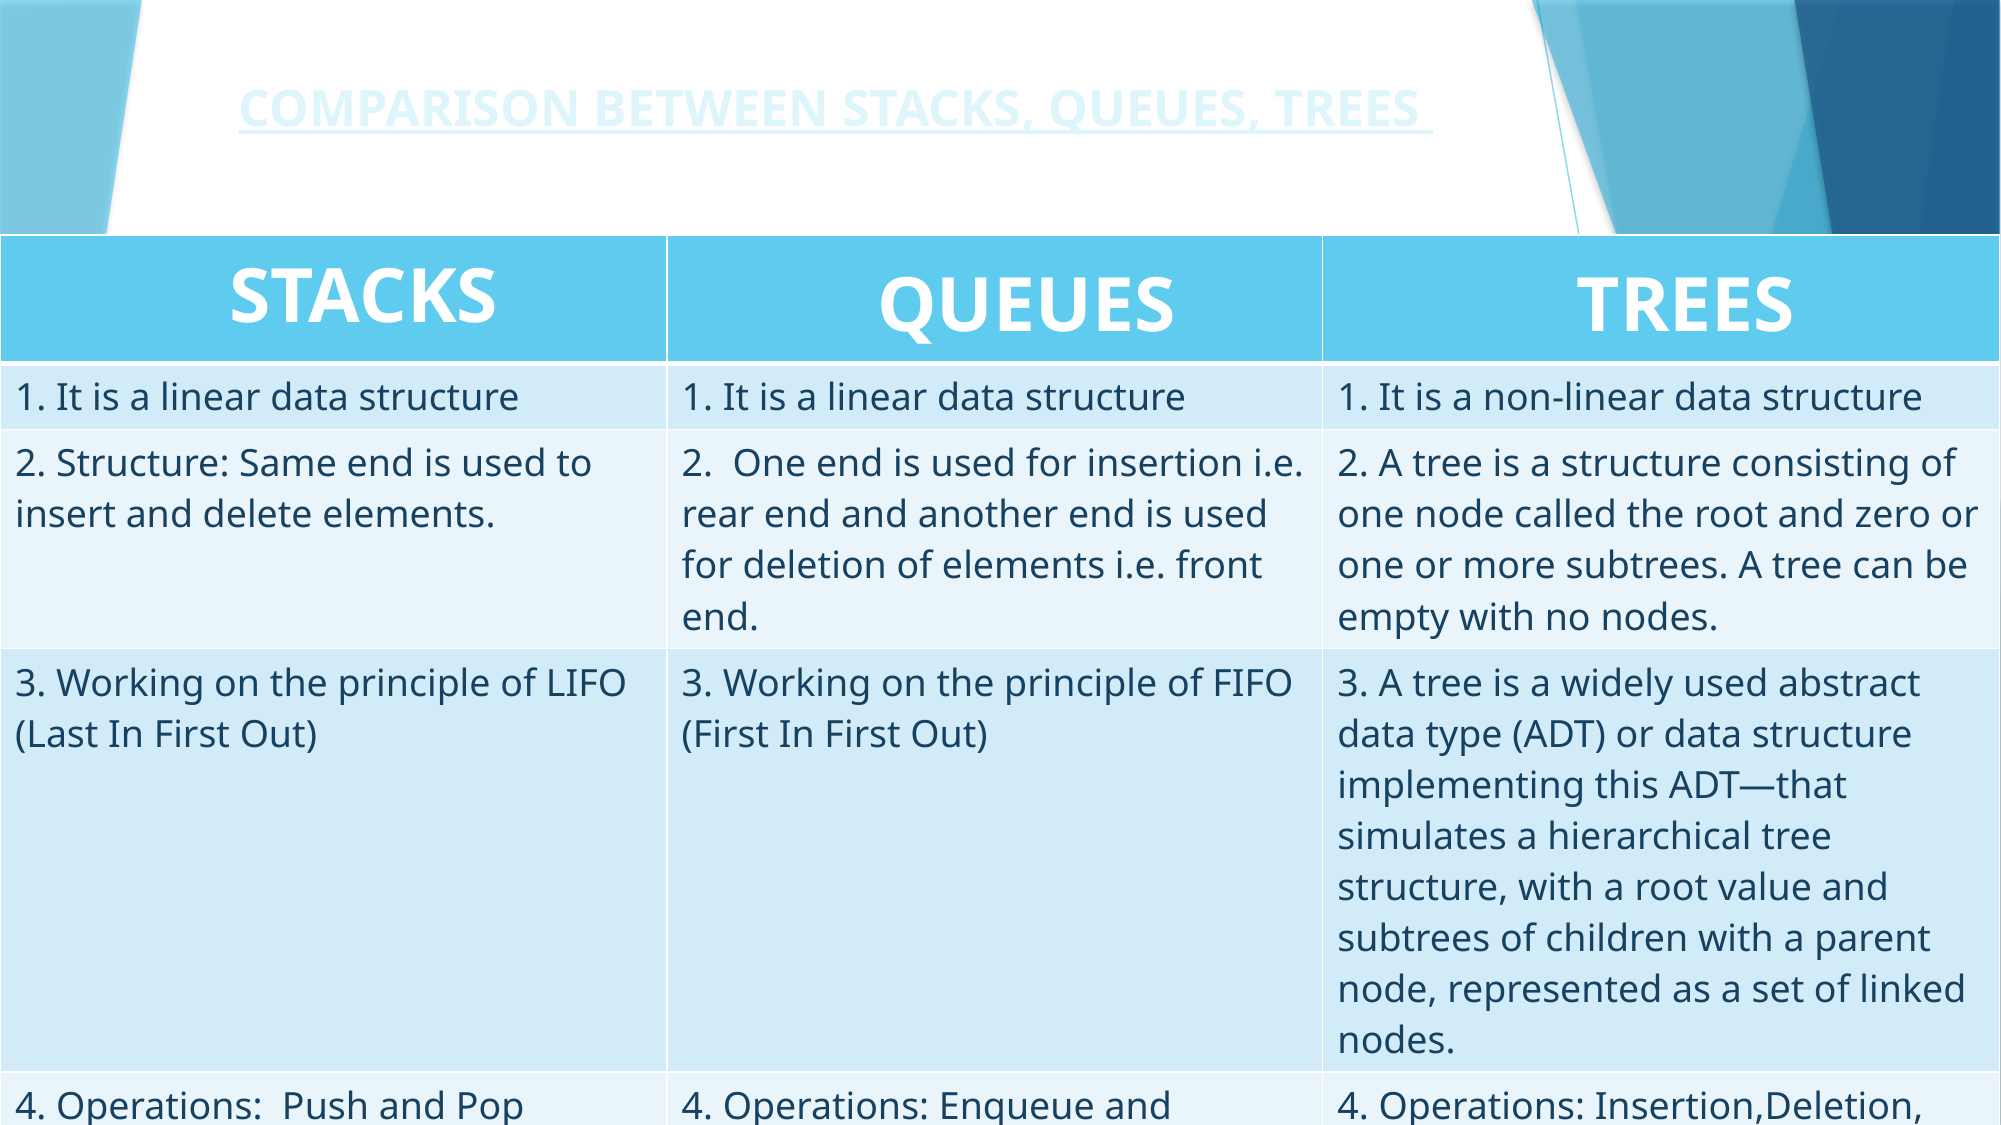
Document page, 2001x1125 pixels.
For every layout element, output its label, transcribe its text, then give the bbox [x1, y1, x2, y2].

table_header QUEUES [668, 236, 1322, 361]
table_cell 1. It is a linear data structure [668, 366, 1322, 429]
table_cell 3. A tree is a widely used abstract data type (ADT) or data structure implementing this ADT—that simulates a hierarchical tree structure, with a root value and subtrees of children with a parent node, represented as a set of linked nodes. [1323, 649, 1999, 1071]
table_cell 4. Operations: Push and Pop [1, 1073, 666, 1125]
table_cell 1. It is a non-linear data structure [1323, 366, 1999, 429]
table_cell 4. Operations: Insertion,Deletion, inorder traversal and post traversal [1323, 1073, 1999, 1125]
table_header STACKS [1, 236, 666, 361]
text_box COMPARISON BETWEEN STACKS, QUEUES, TREES [137, 68, 1535, 144]
table_cell 4. Operations: Enqueue and Dequeue [668, 1073, 1322, 1125]
table_header TREES [1323, 236, 1999, 361]
table_cell 2. One end is used for insertion i.e. rear end and another end is used for deletion of elements i.e. front end. [668, 430, 1322, 648]
table_cell 2. Structure: Same end is used to insert and delete elements. [1, 430, 666, 648]
table_cell 3. Working on the principle of FIFO (First In First Out) [668, 649, 1322, 1071]
table_cell 2. A tree is a structure consisting of one node called the root and zero or one or more subtrees. A tree can be empty with no nodes. [1323, 430, 1999, 648]
table_cell 1. It is a linear data structure [1, 366, 666, 429]
table_cell 3. Working on the principle of LIFO (Last In First Out) [1, 649, 666, 1071]
